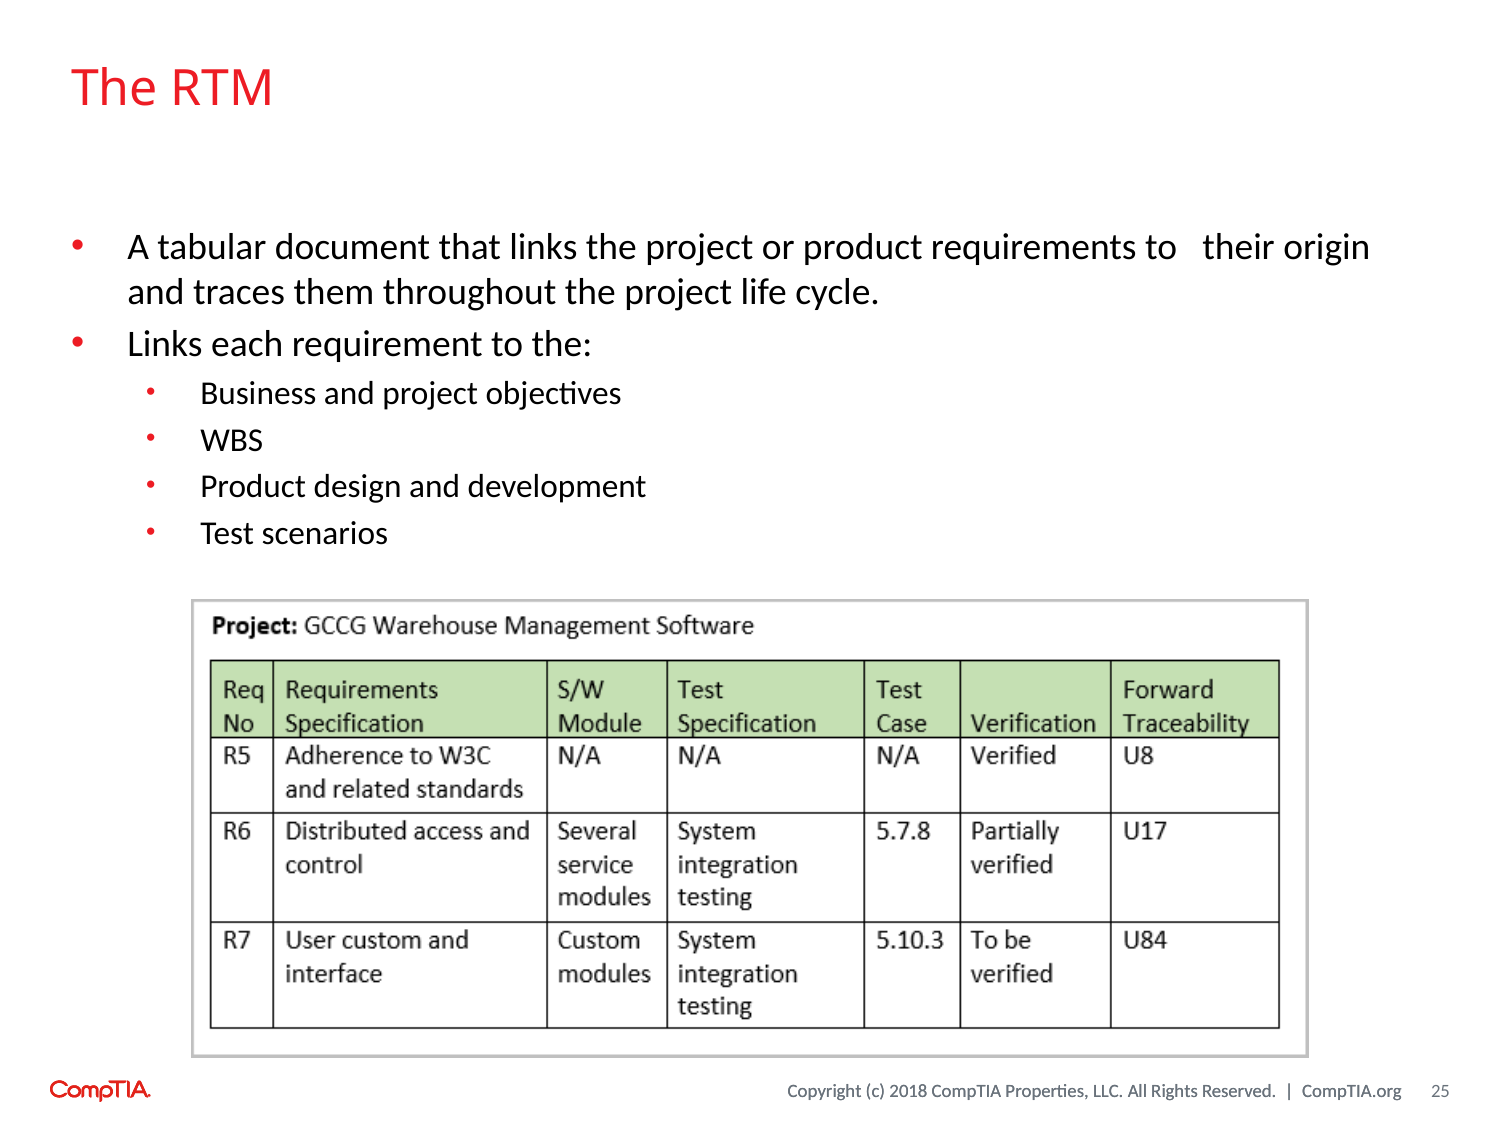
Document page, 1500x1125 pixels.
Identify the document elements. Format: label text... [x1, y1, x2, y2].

title The RTM [56, 16, 1444, 155]
slide_number 25 [1407, 1067, 1450, 1113]
picture [191, 599, 1309, 1058]
list A tabular document that links the project or product requirements to their origin and traces them throughout the project life cycle. Links each requirement to the: Business and project objectives WBS Product design and development Test scenarios [56, 214, 1444, 995]
